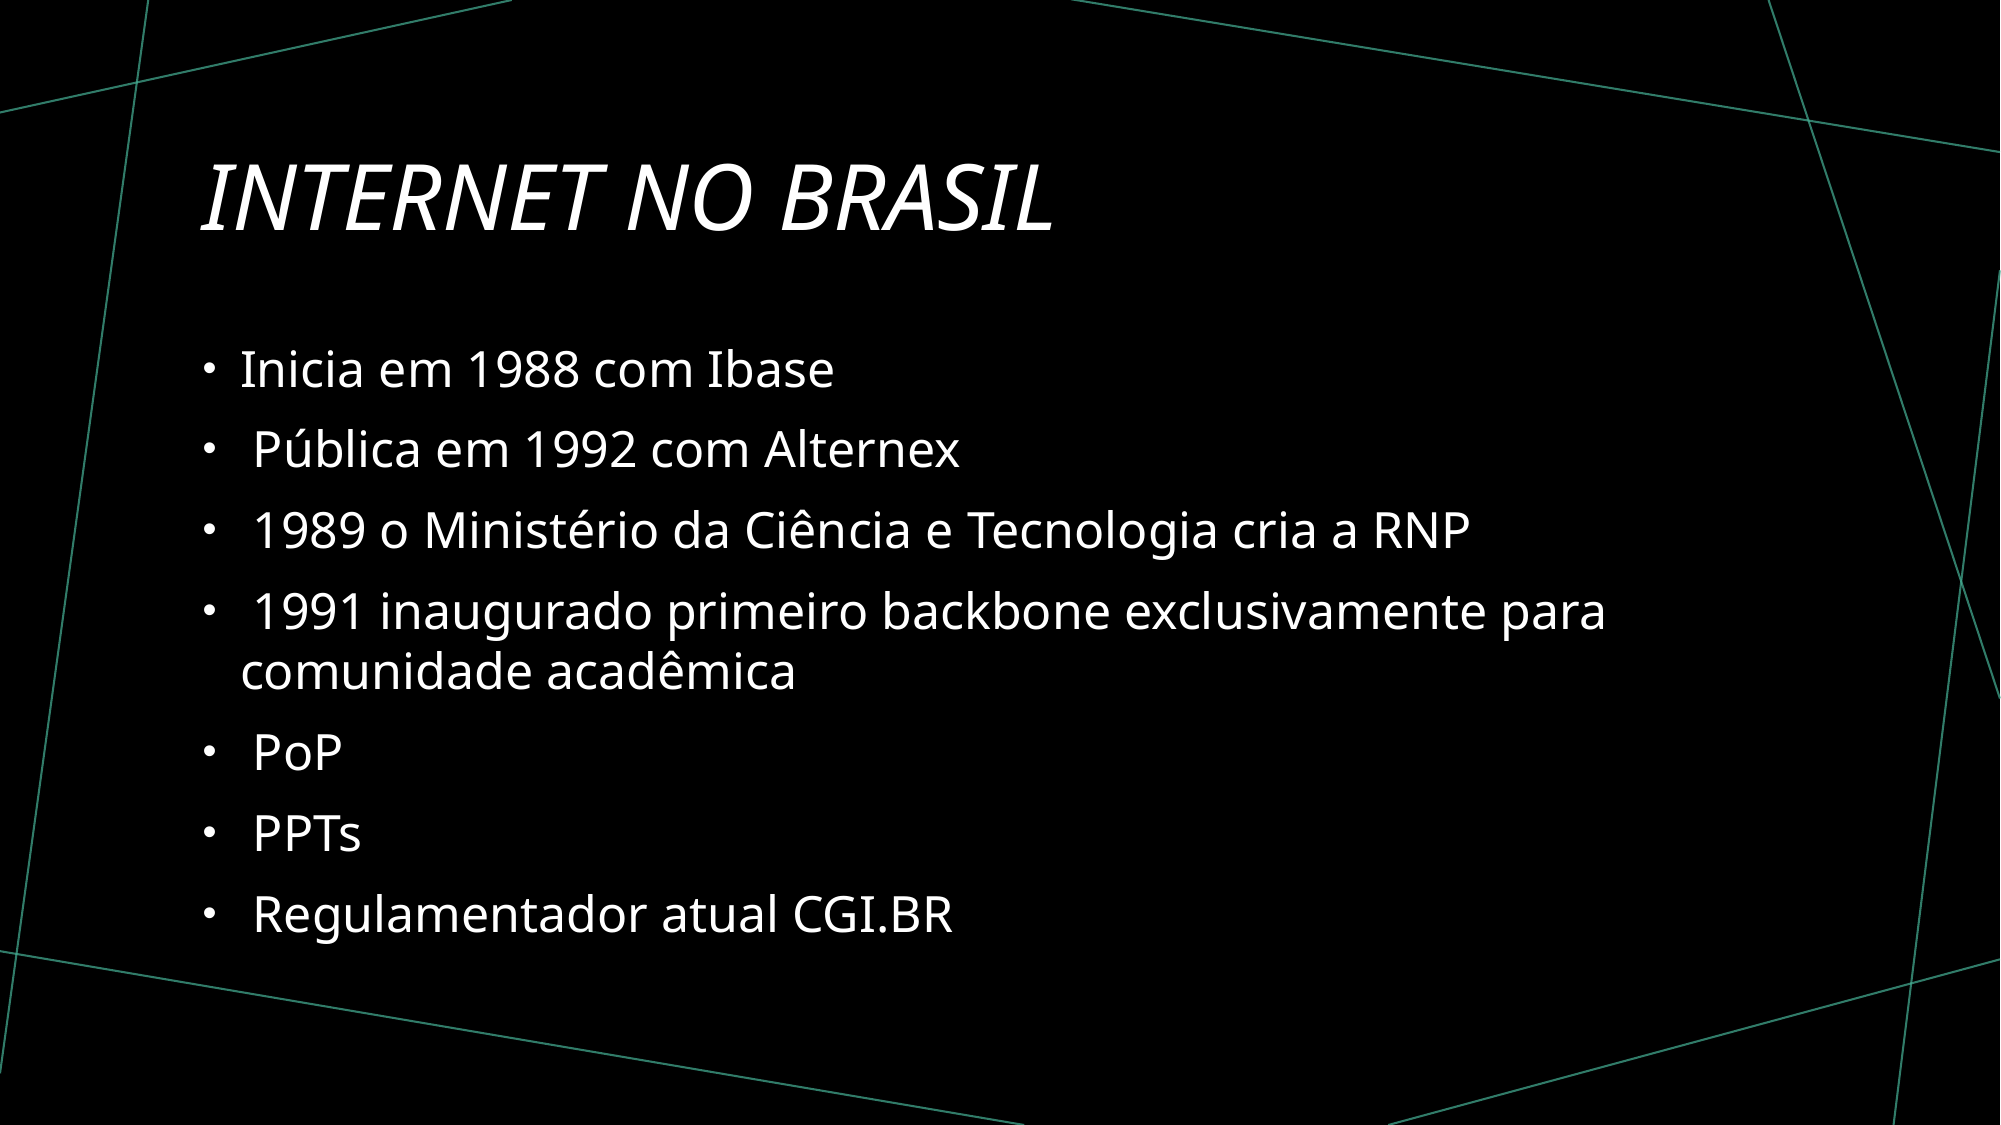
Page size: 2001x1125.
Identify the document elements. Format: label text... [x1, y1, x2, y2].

title Internet no Brasil [187, 87, 1813, 315]
list Inicia em 1988 com Ibase Pública em 1992 com Alternex 1989 o Ministério da Ciência e Tecnologia cria a RNP 1991 inaugurado primeiro backbone exclusivamente para comunidade acadêmica PoP PPTs Regulamentador atual CGI.BR [187, 329, 1813, 990]
